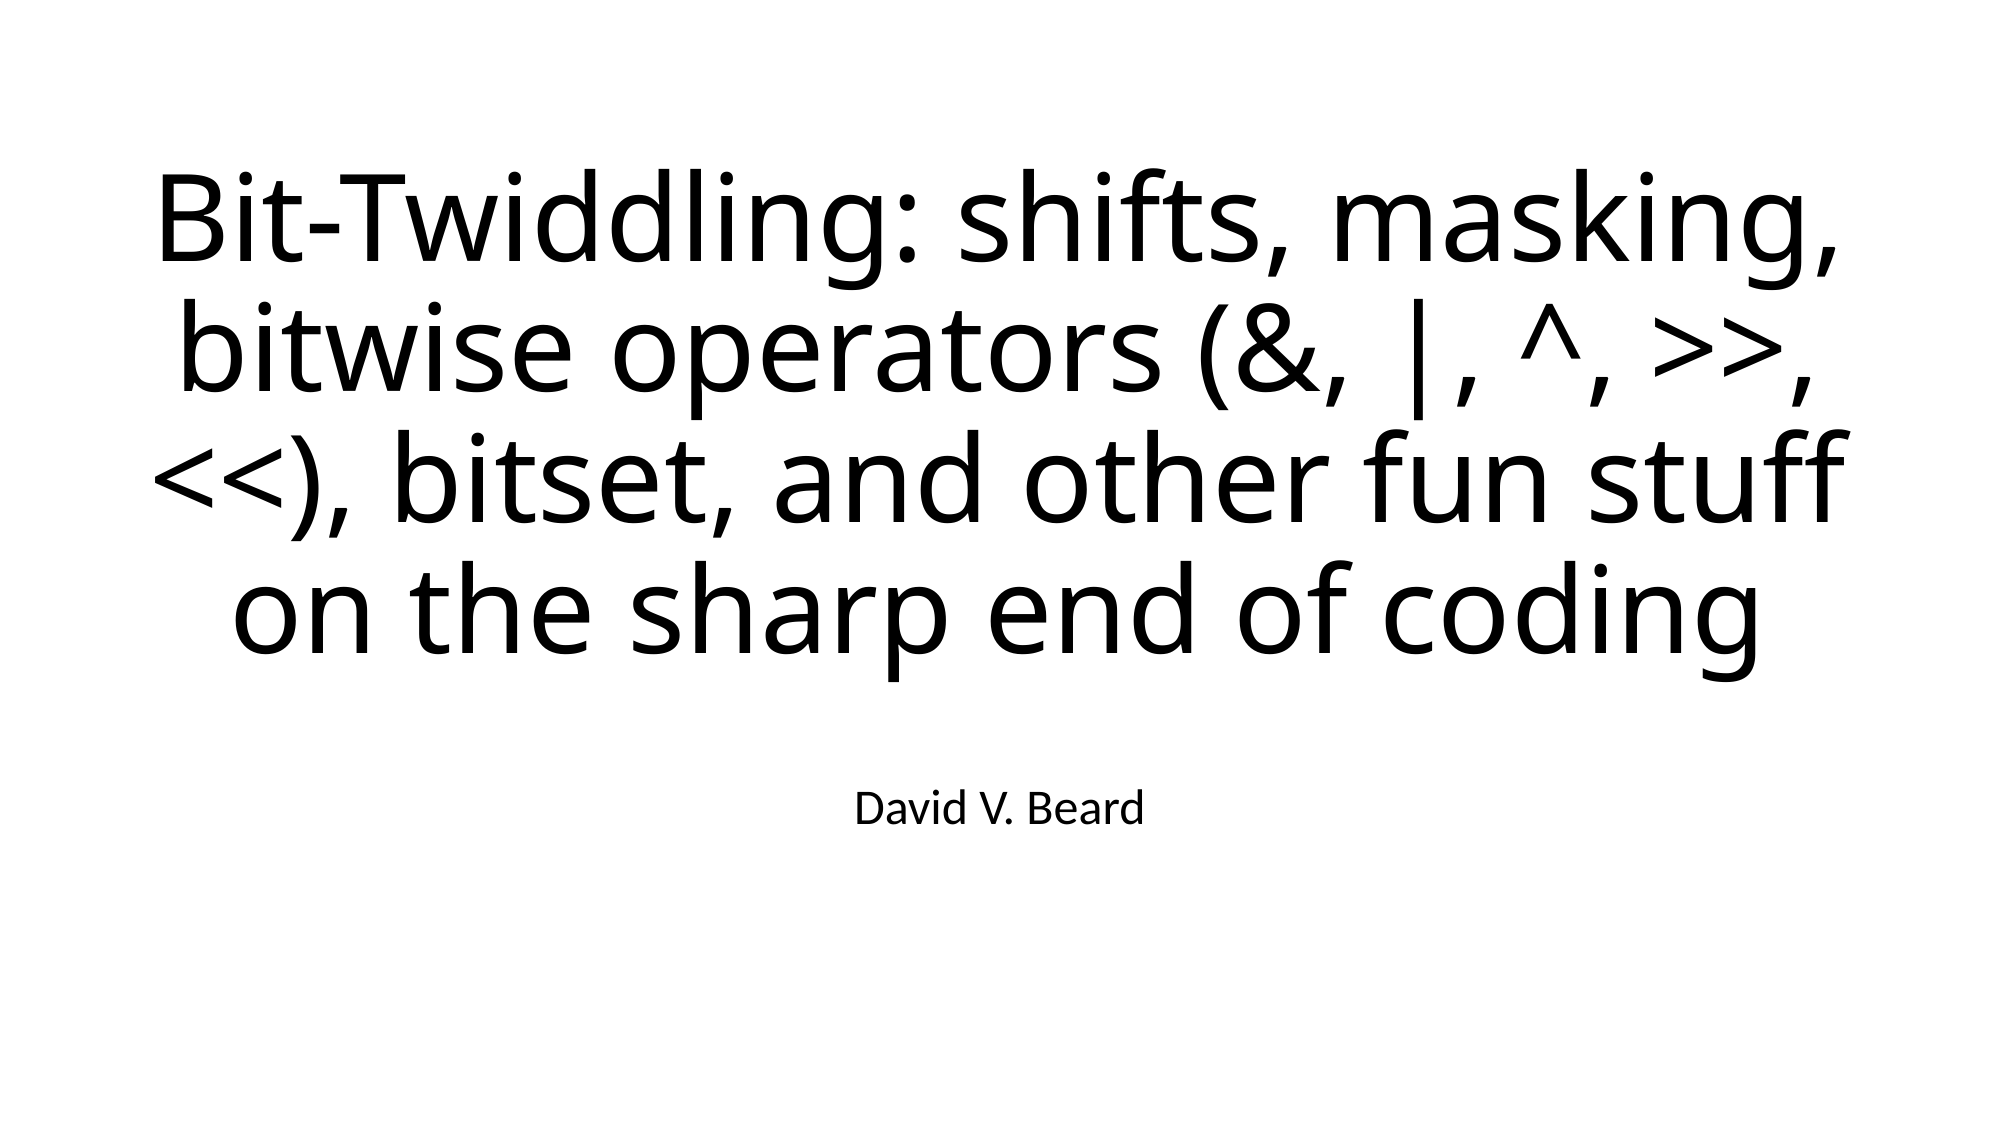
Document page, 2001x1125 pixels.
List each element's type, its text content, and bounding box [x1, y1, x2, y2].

subtitle David V. Beard [249, 773, 1750, 864]
title Bit-Twiddling: shifts, masking, bitwise operators (&, |, ^, >>, <<), bitset, and other fun stuff on the sharp end of coding [127, 105, 1870, 688]
